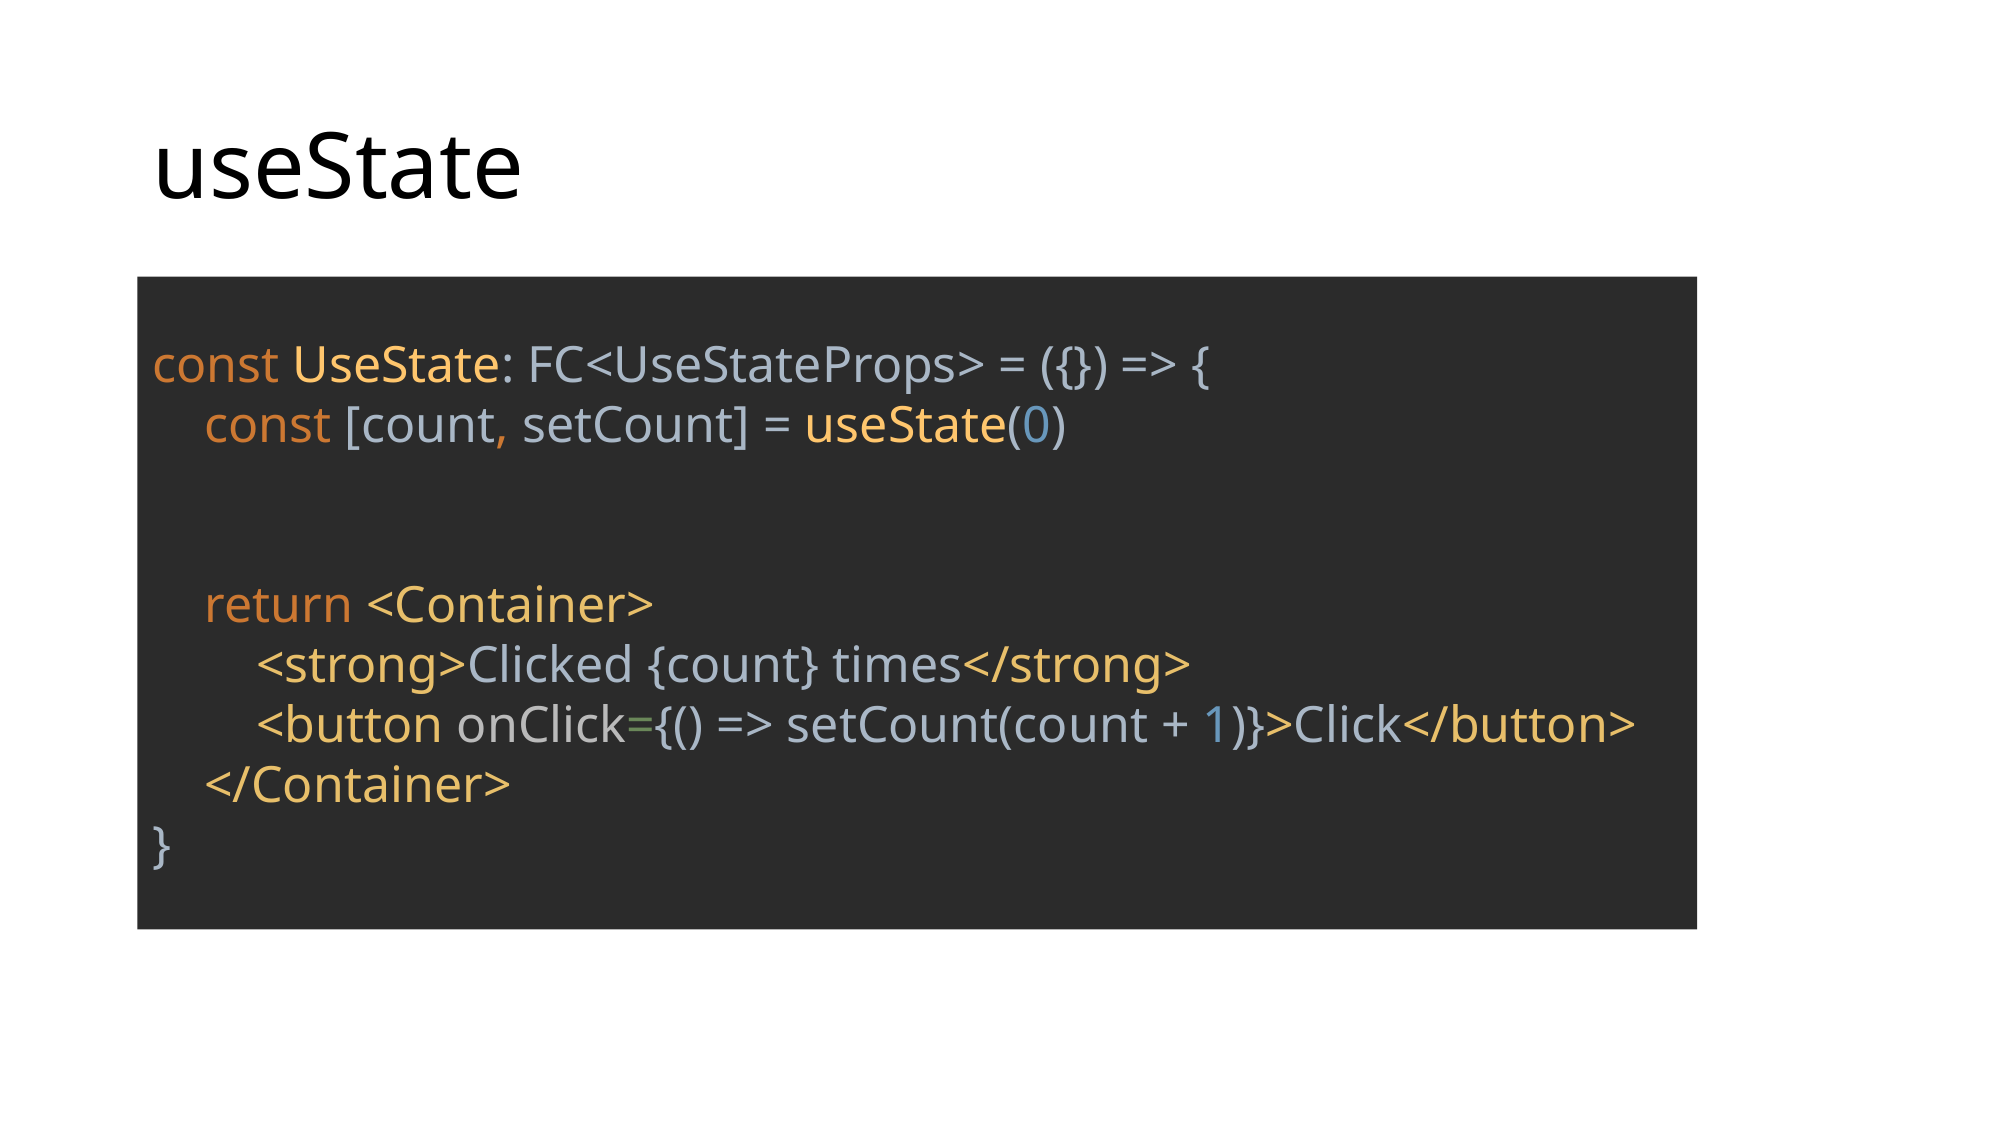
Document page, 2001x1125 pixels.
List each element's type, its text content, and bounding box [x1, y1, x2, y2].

title useState [137, 59, 1863, 278]
list const UseState: FC<UseStateProps> = ({}) => { const [count, setCount] = useState(0) return <Container> <strong>Clicked {count} times</strong> <button onClick={() => setCount(count + 1)}>Click</button> </Container> } [137, 276, 1698, 930]
